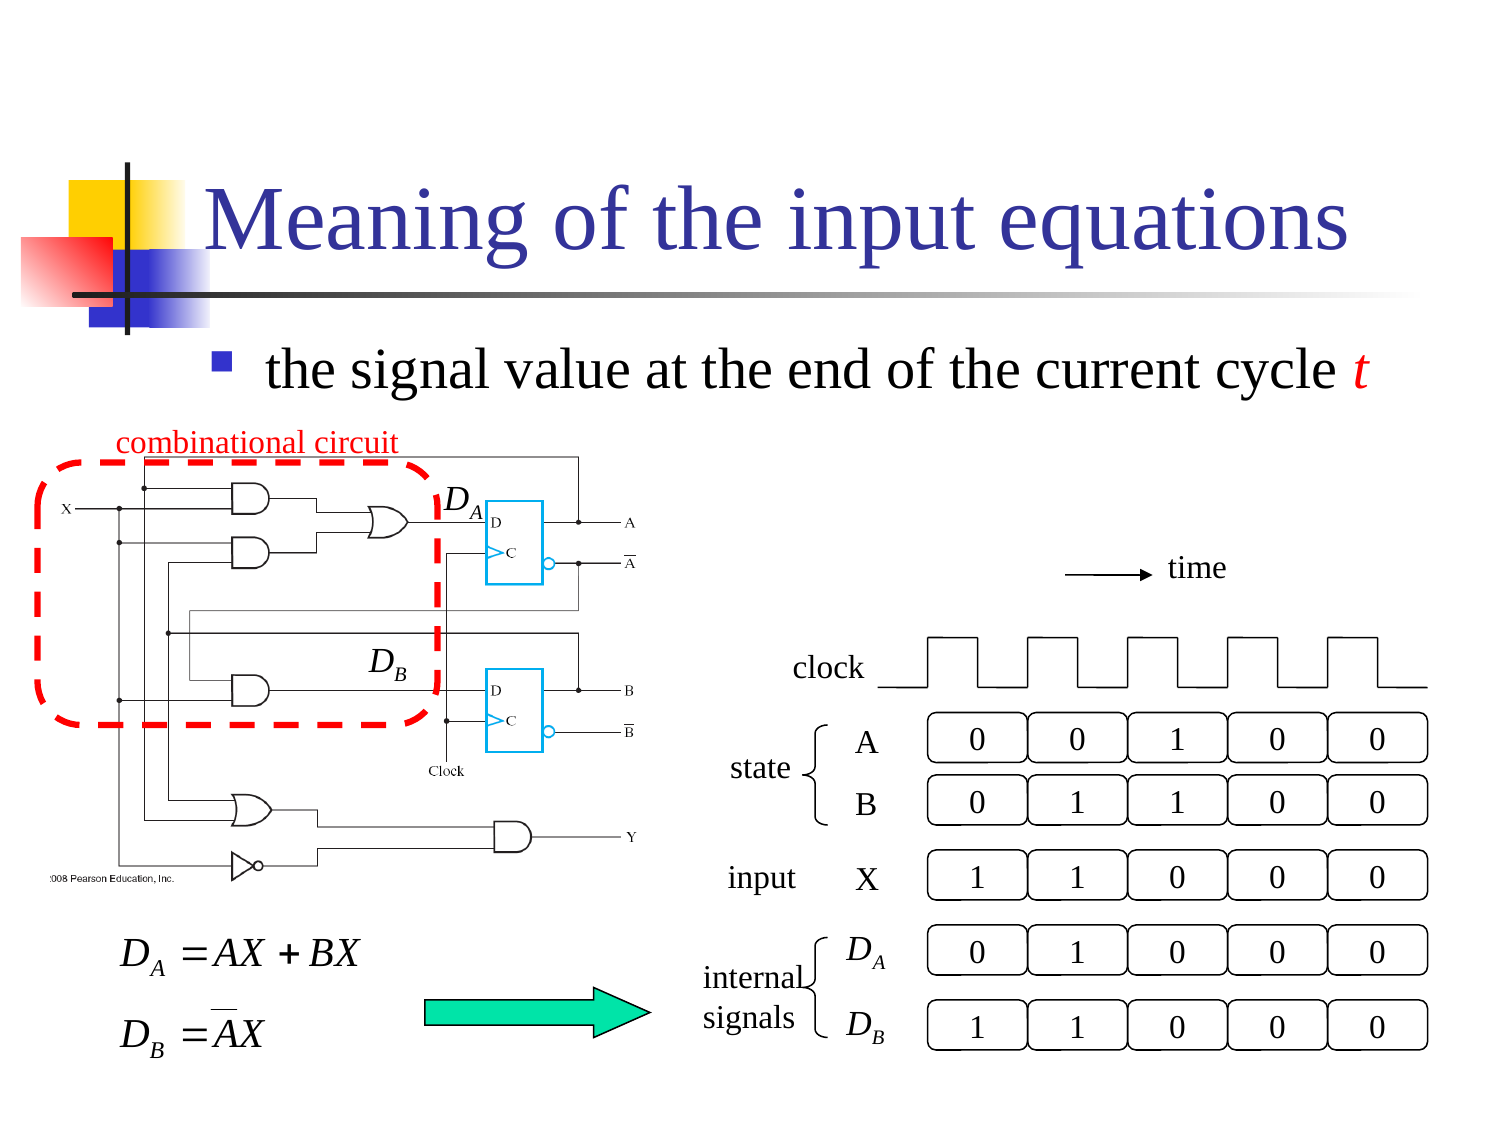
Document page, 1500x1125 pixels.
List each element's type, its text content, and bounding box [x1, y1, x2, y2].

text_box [437, 474, 488, 526]
text_box [424, 987, 650, 1038]
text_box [687, 537, 1428, 1051]
text_box combinational circuit [100, 412, 415, 448]
list the signal value at the end of the current cycle t [193, 331, 1469, 413]
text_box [362, 637, 413, 688]
text_box [37, 483, 44, 705]
title Meaning of the input equations [188, 35, 1468, 275]
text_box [112, 999, 278, 1066]
picture [49, 449, 652, 884]
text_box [112, 924, 373, 984]
